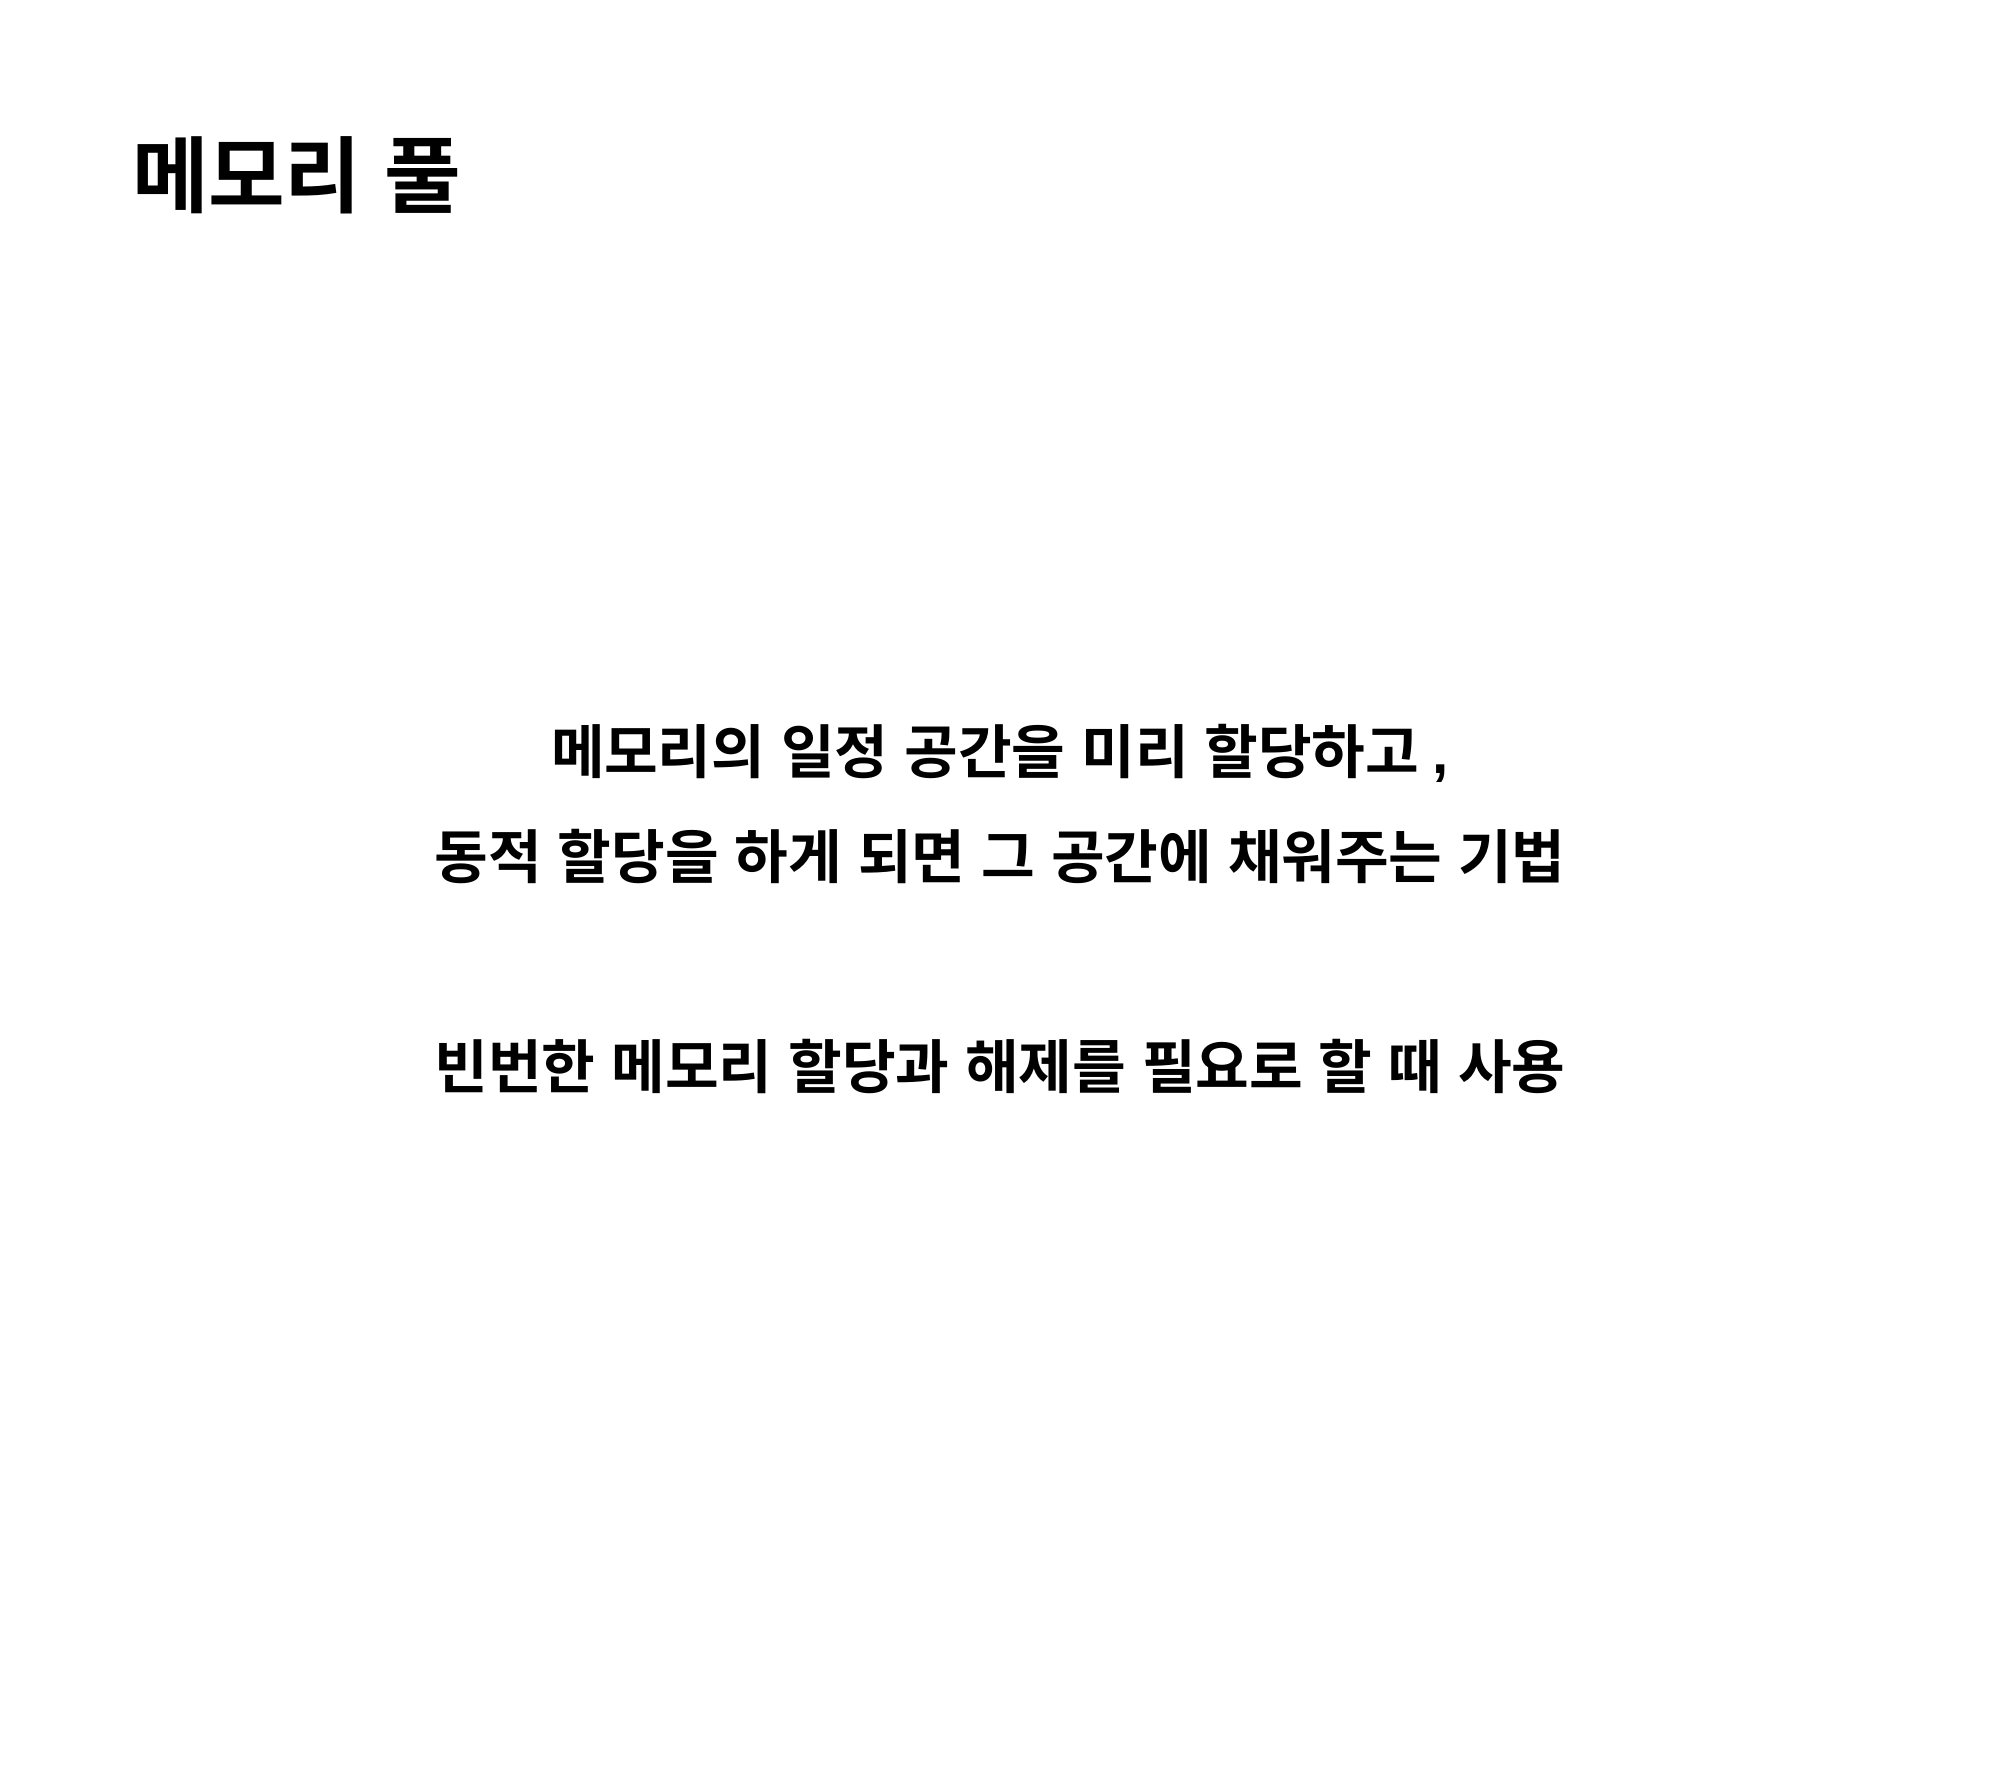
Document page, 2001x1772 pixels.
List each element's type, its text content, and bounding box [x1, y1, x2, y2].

text_box 메모리 풀 [117, 115, 477, 231]
text_box 메모리의 일정 공간을 미리 할당하고, 동적 할당을 하게 되면 그 공간에 채워주는 기법 빈번한 메모리 할당과 해제를 필요로 할 때 사용 [419, 672, 1580, 1108]
